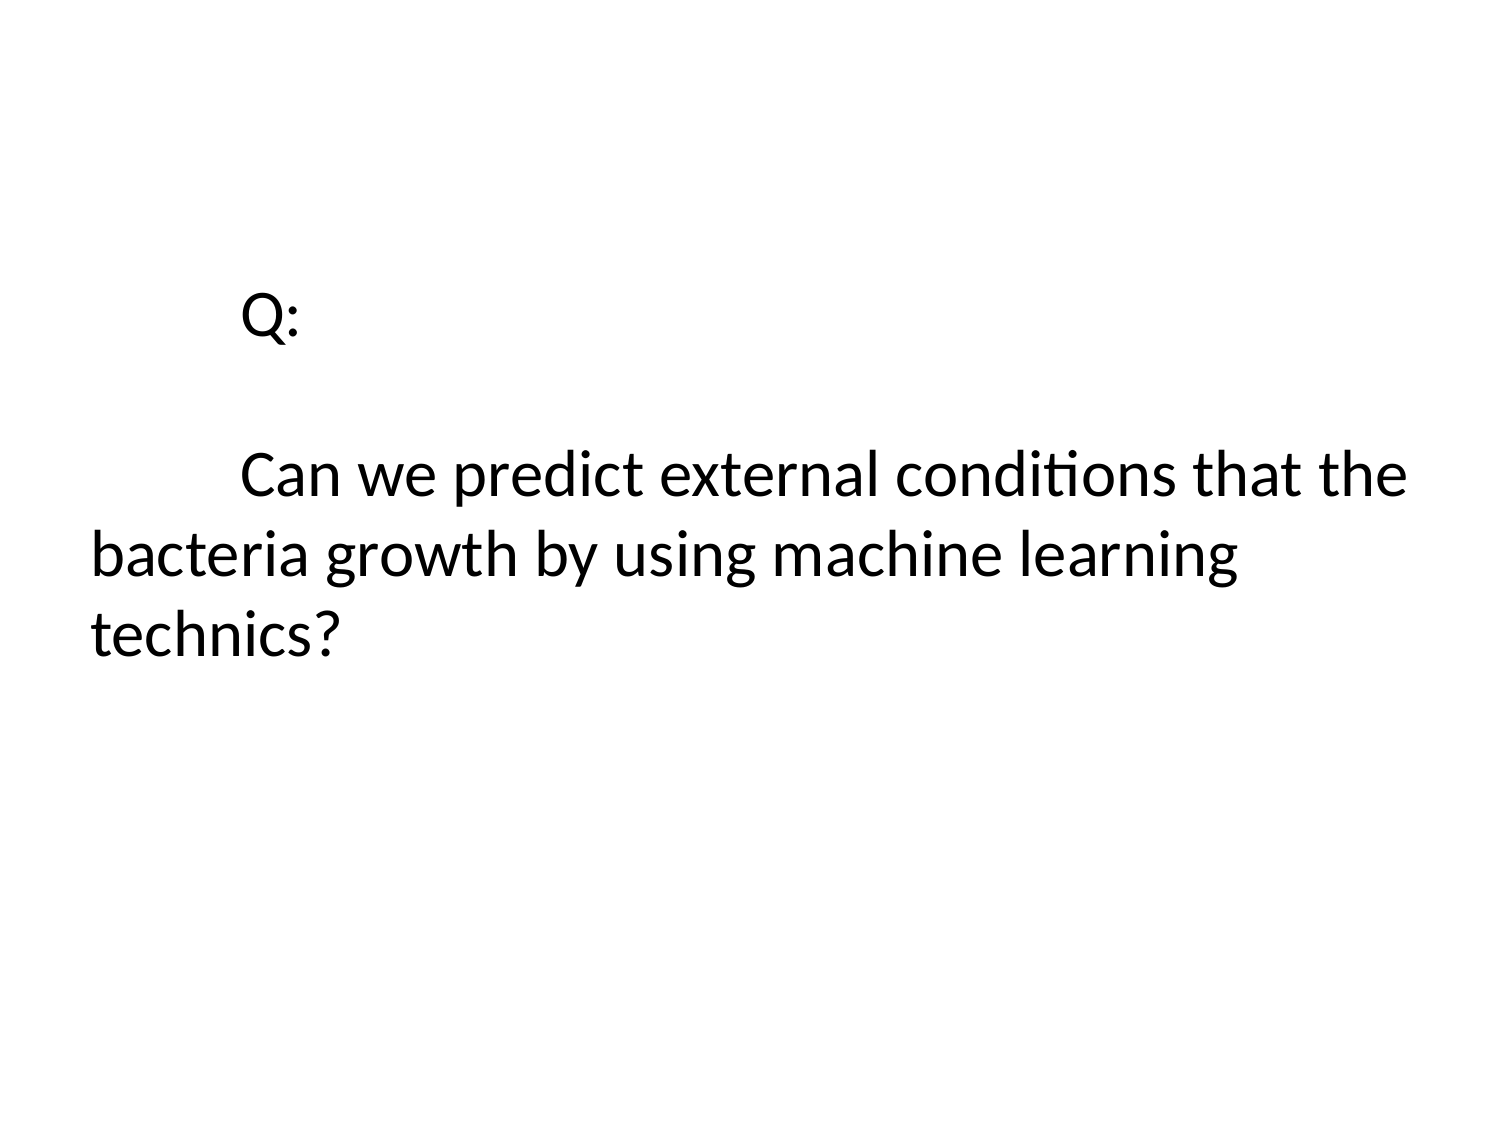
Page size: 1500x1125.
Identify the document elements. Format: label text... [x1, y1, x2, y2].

list Q: Can we predict external conditions that the bacteria growth by using machine learning technics? [75, 262, 1425, 1005]
